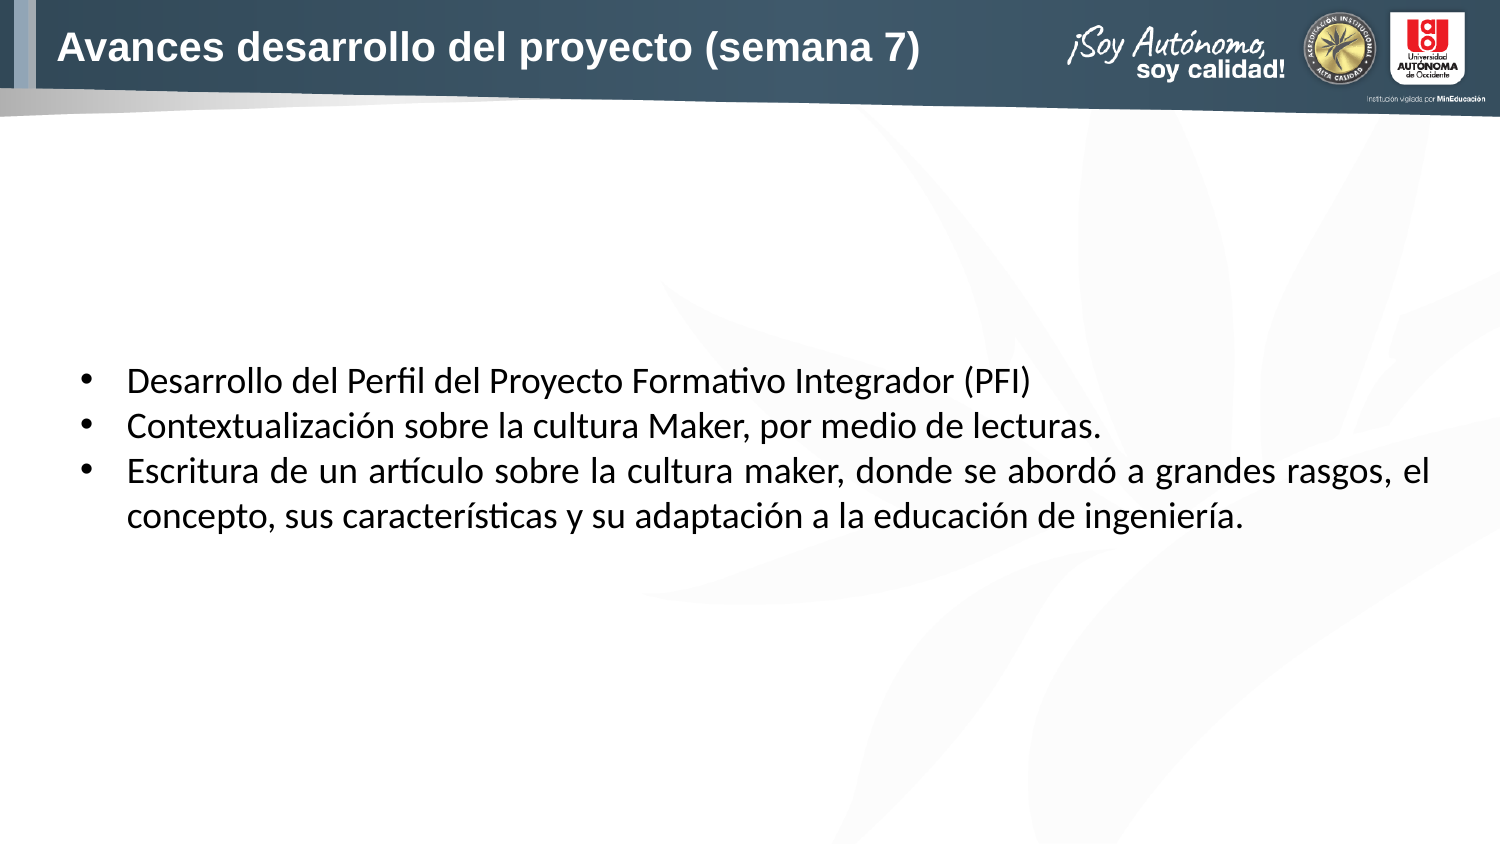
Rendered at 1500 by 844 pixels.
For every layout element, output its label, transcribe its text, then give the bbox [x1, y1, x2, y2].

title Avances desarrollo del proyecto (semana 7) [41, 5, 951, 84]
text_box Desarrollo del Perfil del Proyecto Formativo Integrador (PFI) Contextualización sobre la cultura Maker, por medio de lecturas. Escritura de un artículo sobre la cultura maker, donde se abordó a grandes rasgos, el concepto, sus características y su adaptación a la educación de ingeniería. [64, 303, 1447, 547]
picture [0, 0, 1500, 844]
